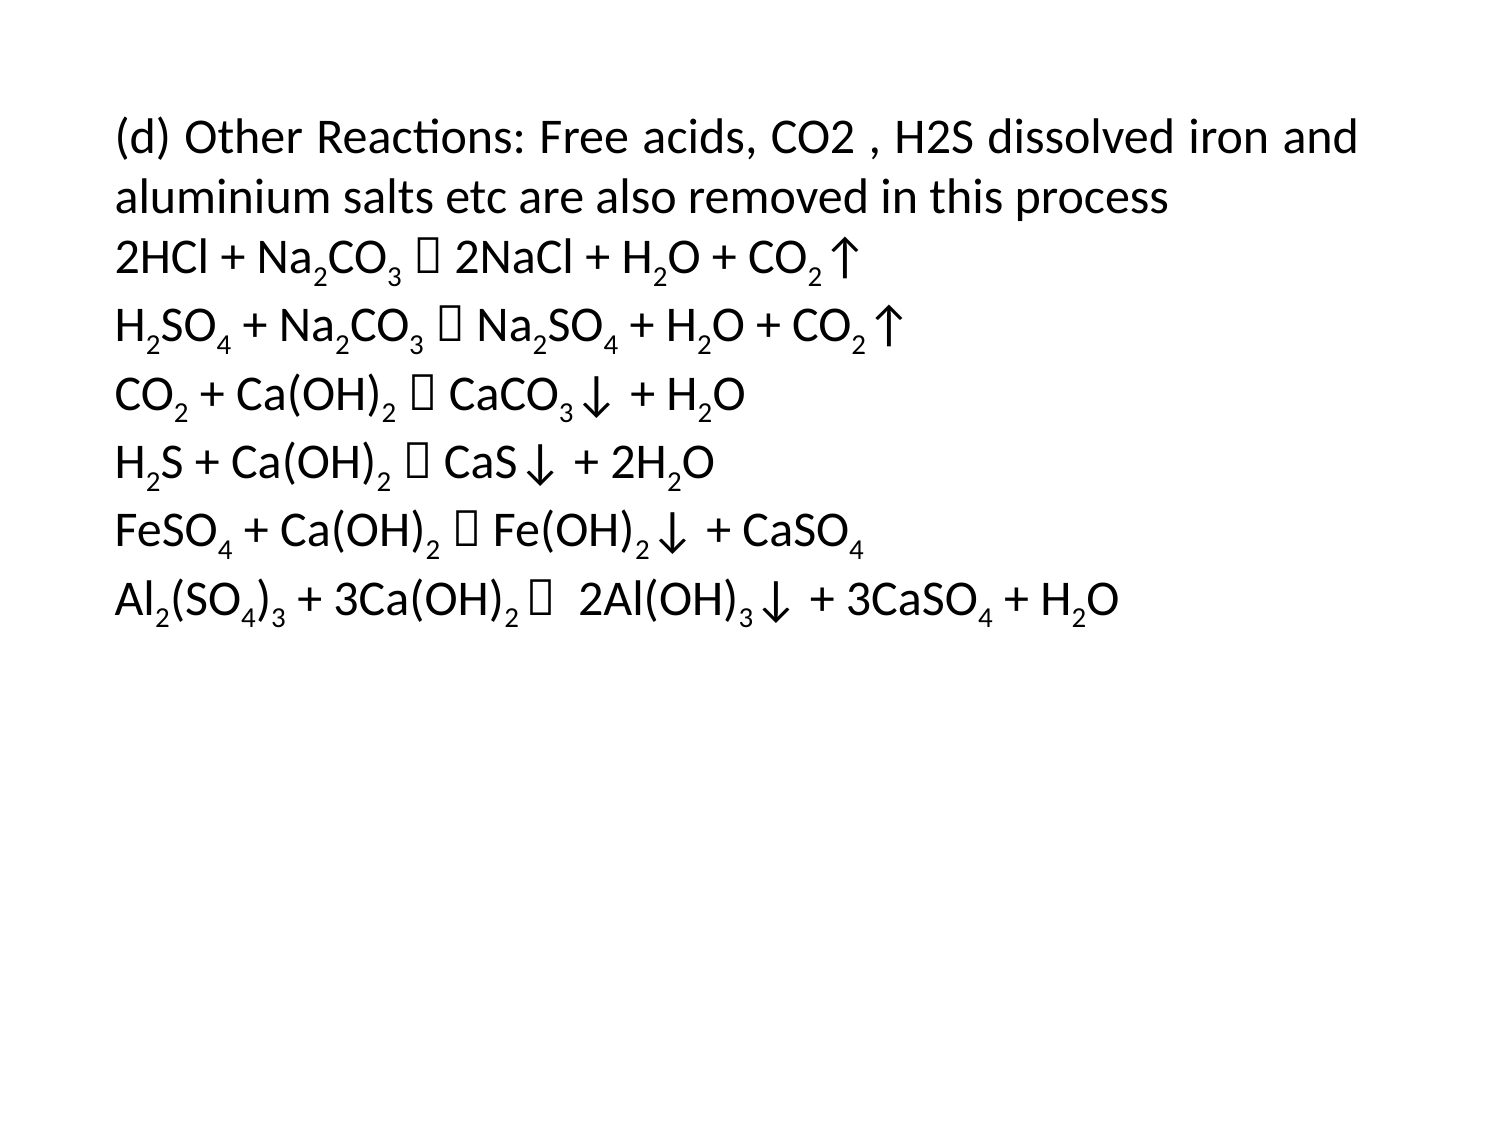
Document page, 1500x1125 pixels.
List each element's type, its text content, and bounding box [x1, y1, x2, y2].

text_box (d) Other Reactions: Free acids, CO2 , H2S dissolved iron and aluminium salts etc are also removed in this process 2HCl + Na2CO3  2NaCl + H2O + CO2↑ H2SO4 + Na2CO3  Na2SO4 + H2O + CO2↑ CO2 + Ca(OH)2  CaCO3↓ + H2O H2S + Ca(OH)2  CaS↓ + 2H2O FeSO4 + Ca(OH)2  Fe(OH)2↓ + CaSO4 Al2(SO4)3 + 3Ca(OH)2  2Al(OH)3↓ + 3CaSO4 + H2O [99, 96, 1375, 641]
